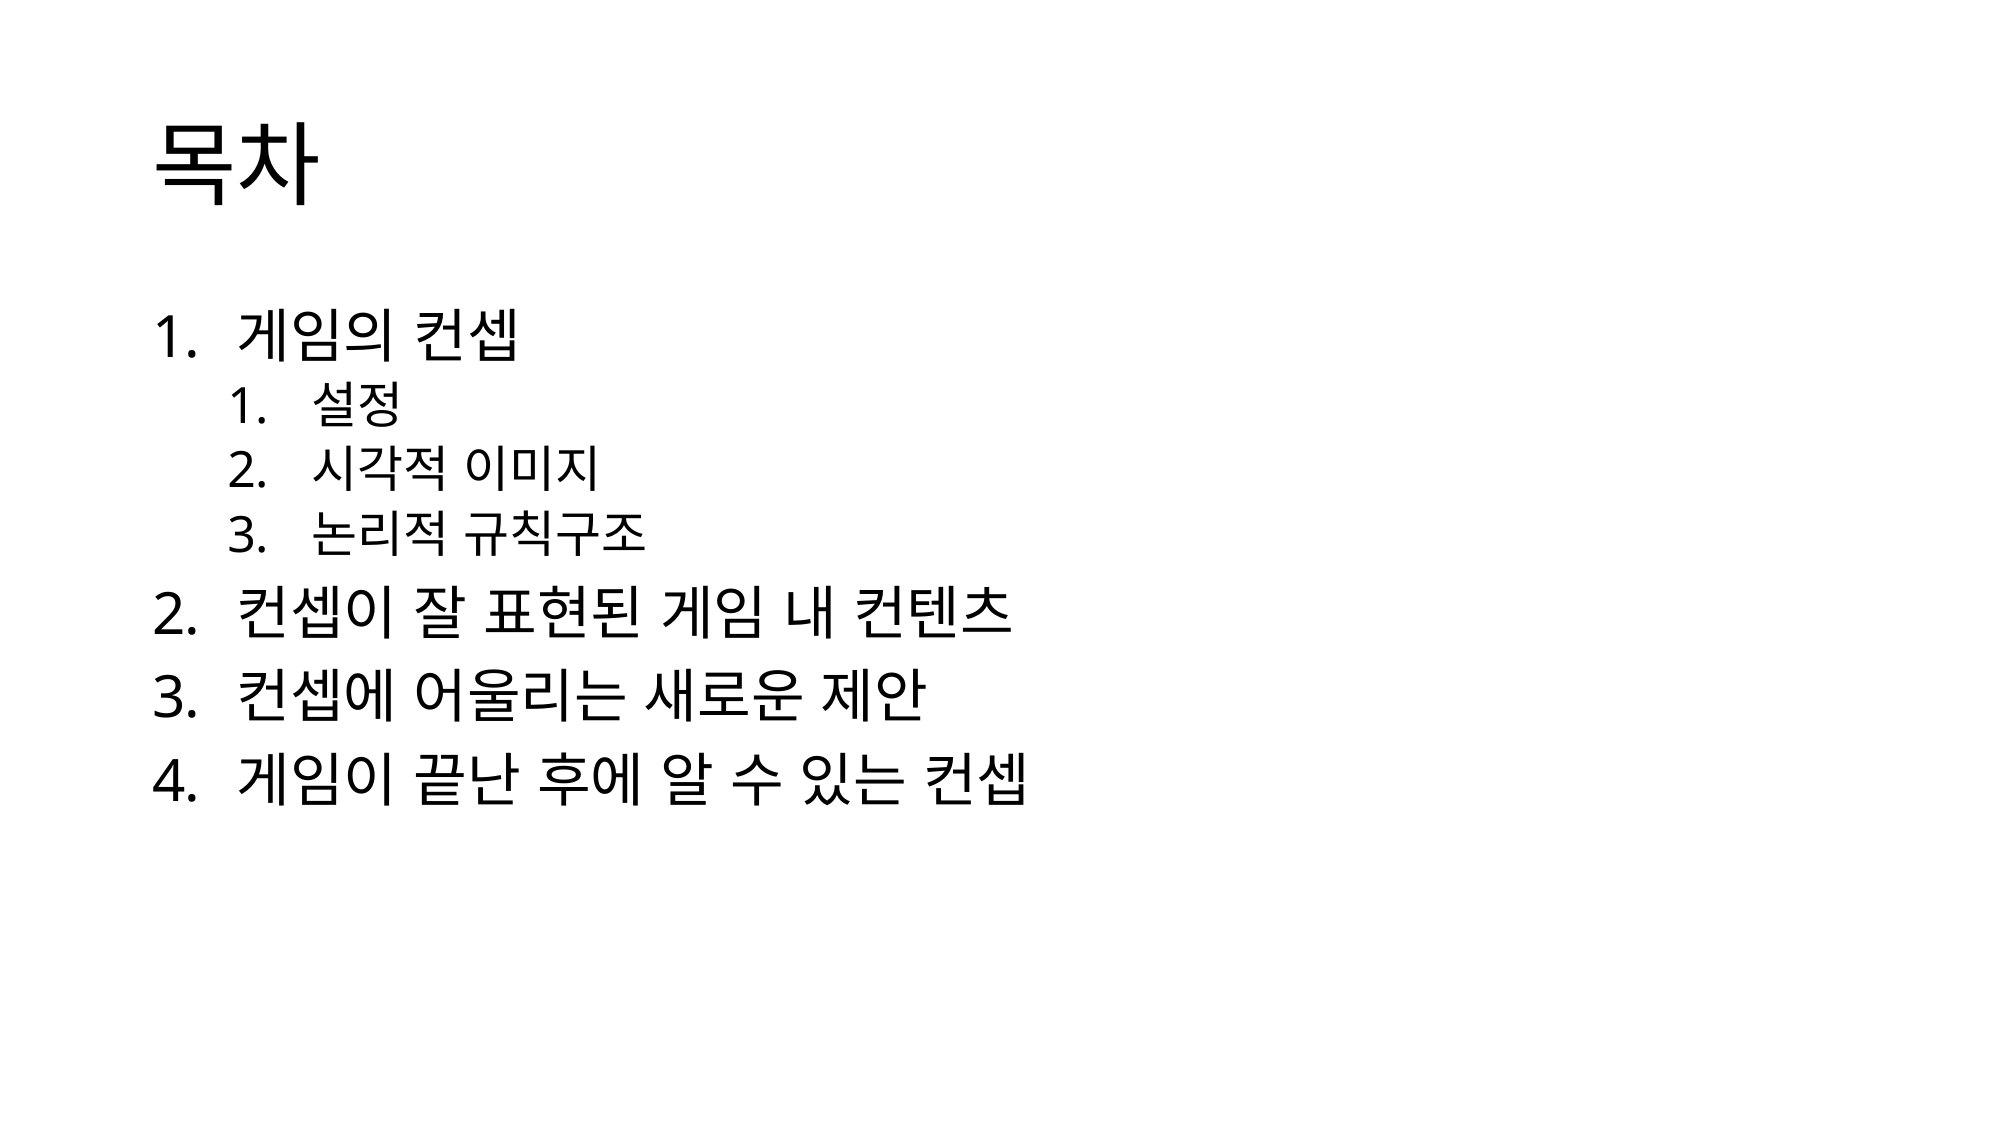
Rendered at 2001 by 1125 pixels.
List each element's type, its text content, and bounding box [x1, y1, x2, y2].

list 게임의 컨셉 설정 시각적 이미지 논리적 규칙구조 컨셉이 잘 표현된 게임 내 컨텐츠 컨셉에 어울리는 새로운 제안 게임이 끝난 후에 알 수 있는 컨셉 [137, 299, 1863, 1014]
title 목차 [137, 59, 1863, 278]
